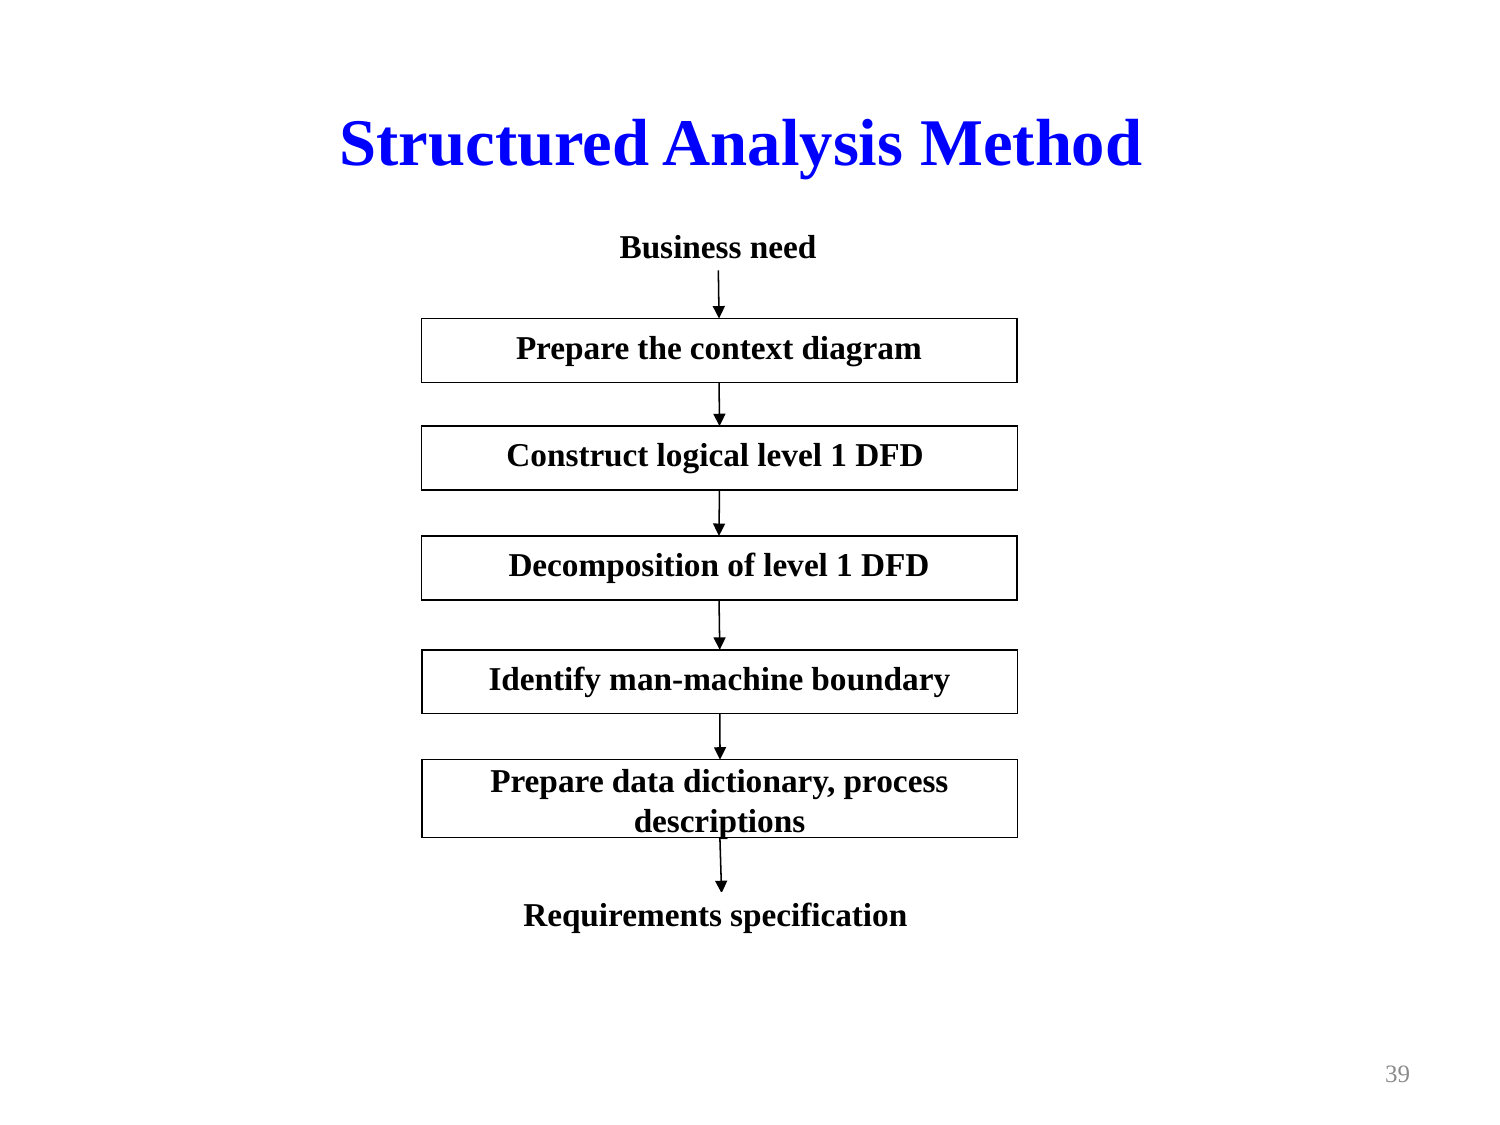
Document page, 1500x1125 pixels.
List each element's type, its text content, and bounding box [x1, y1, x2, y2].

title Structured Analysis Method [75, 45, 1425, 233]
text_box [212, 224, 1226, 1013]
slide_number 39 [1074, 1042, 1425, 1103]
